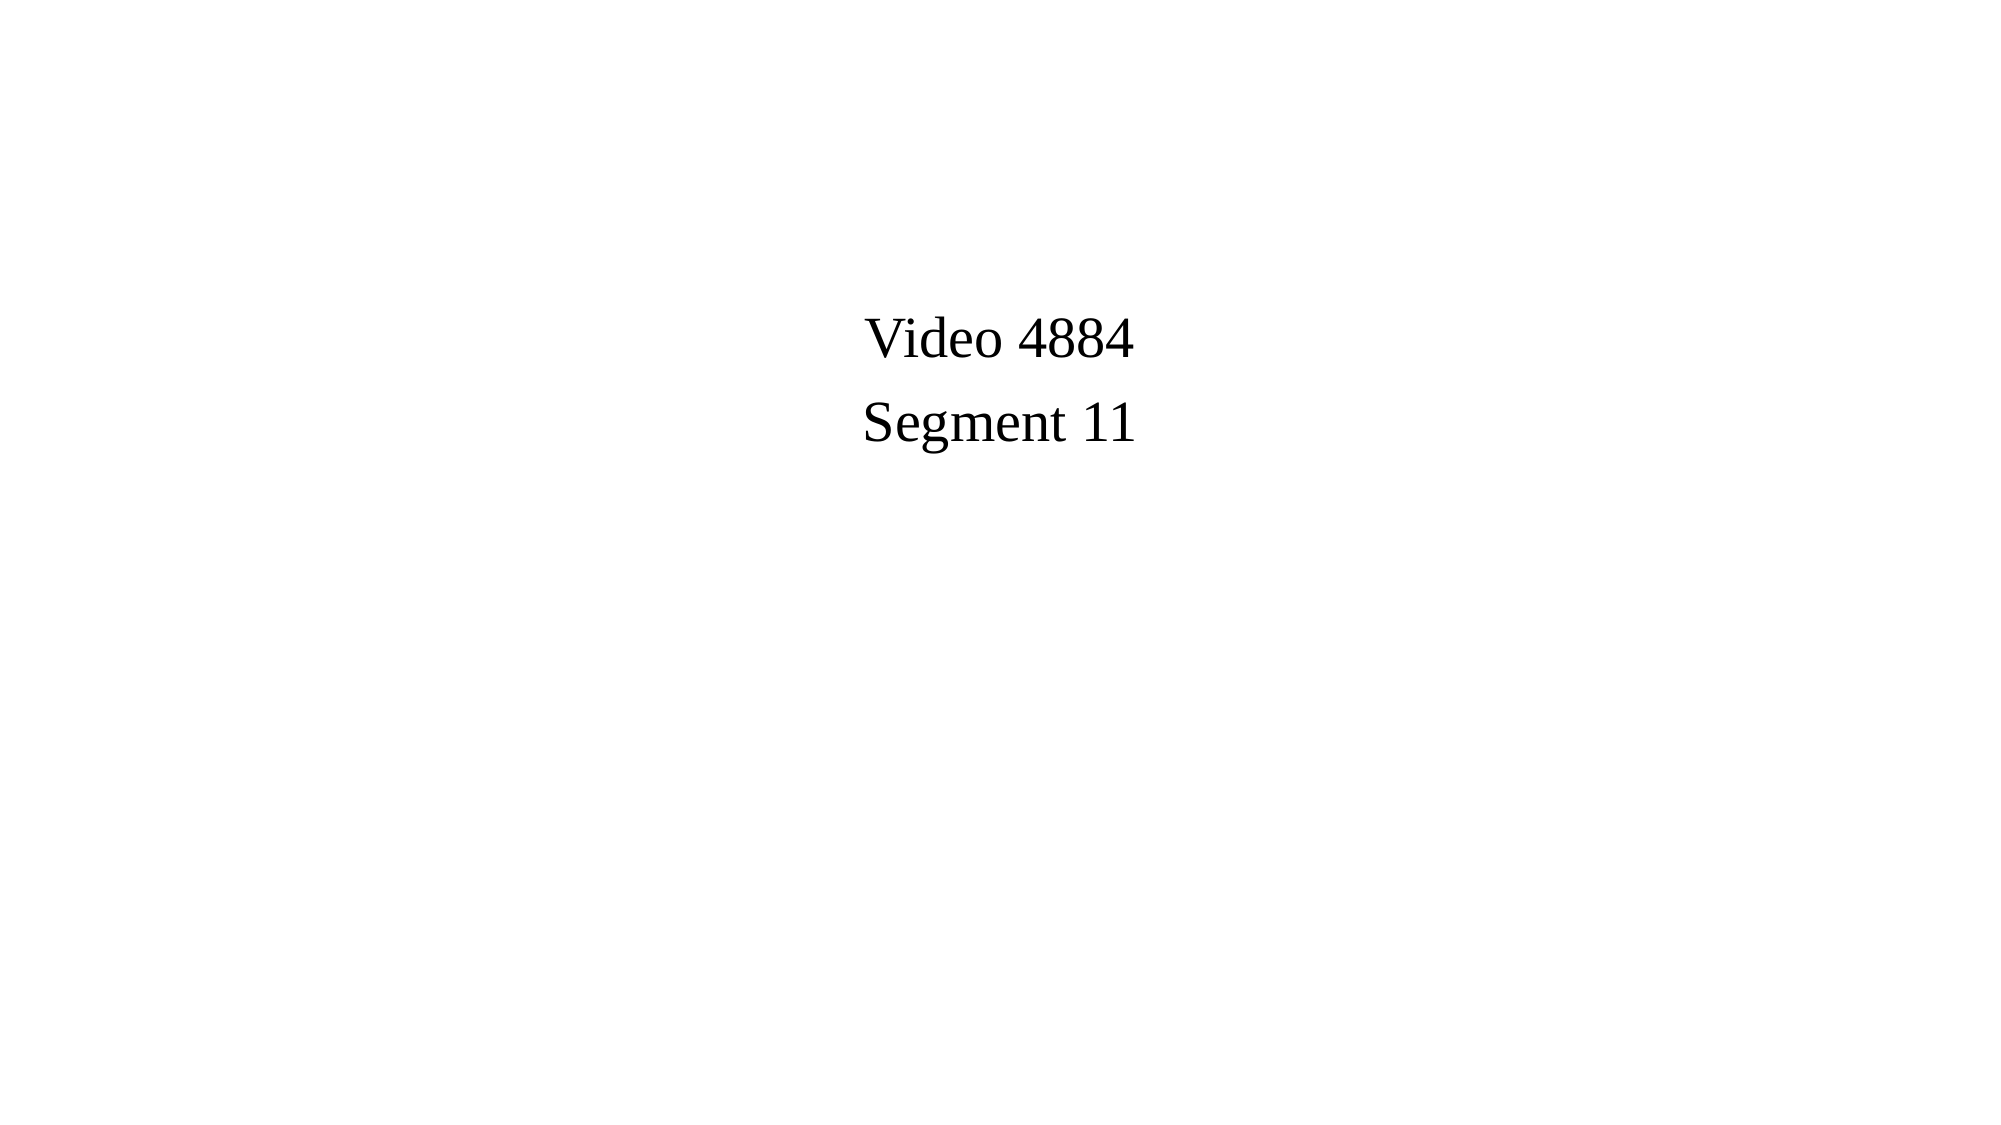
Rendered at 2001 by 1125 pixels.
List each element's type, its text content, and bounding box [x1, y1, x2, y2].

list Video 4884 Segment 11 [137, 299, 1863, 1014]
